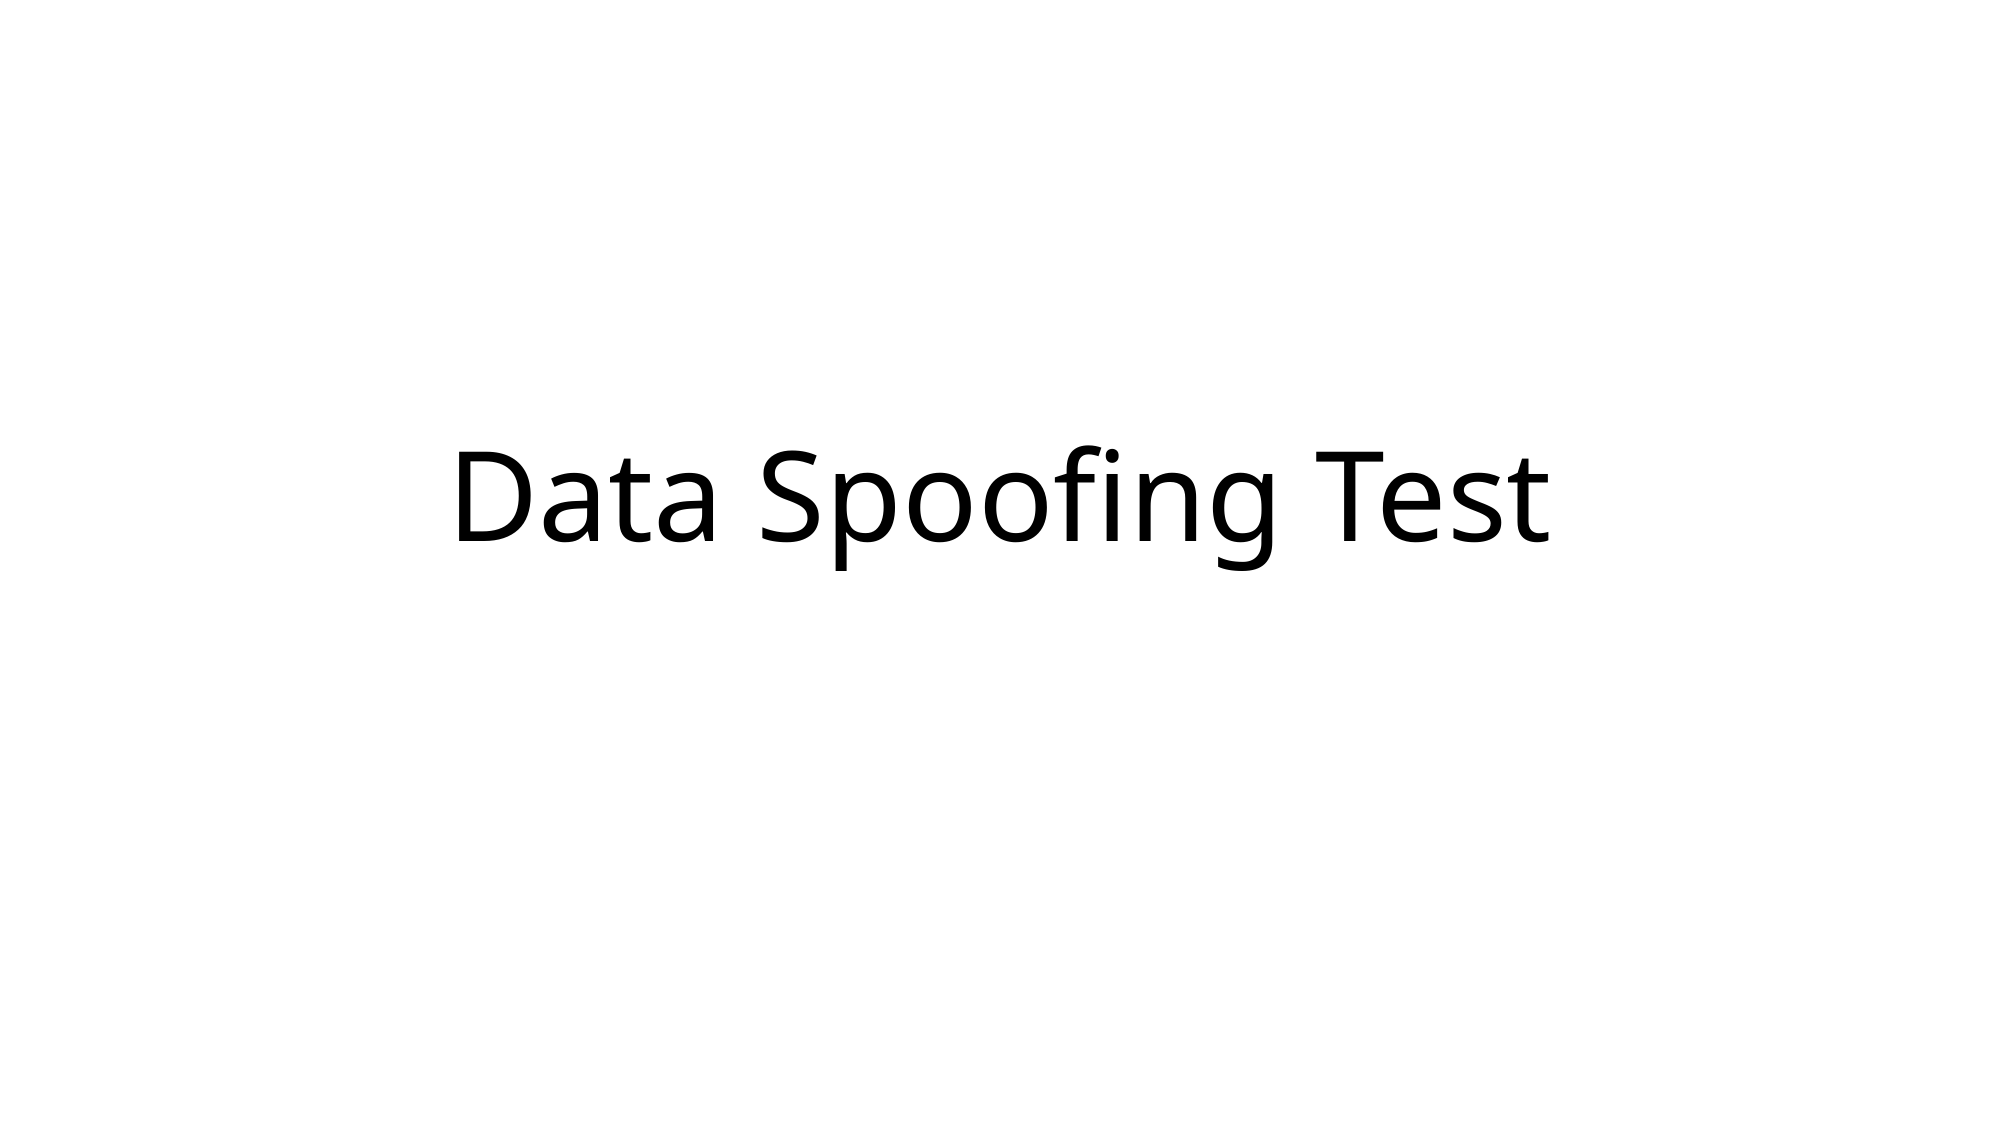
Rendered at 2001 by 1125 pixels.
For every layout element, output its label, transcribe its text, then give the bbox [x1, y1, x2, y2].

title Data Spoofing Test [249, 184, 1750, 576]
